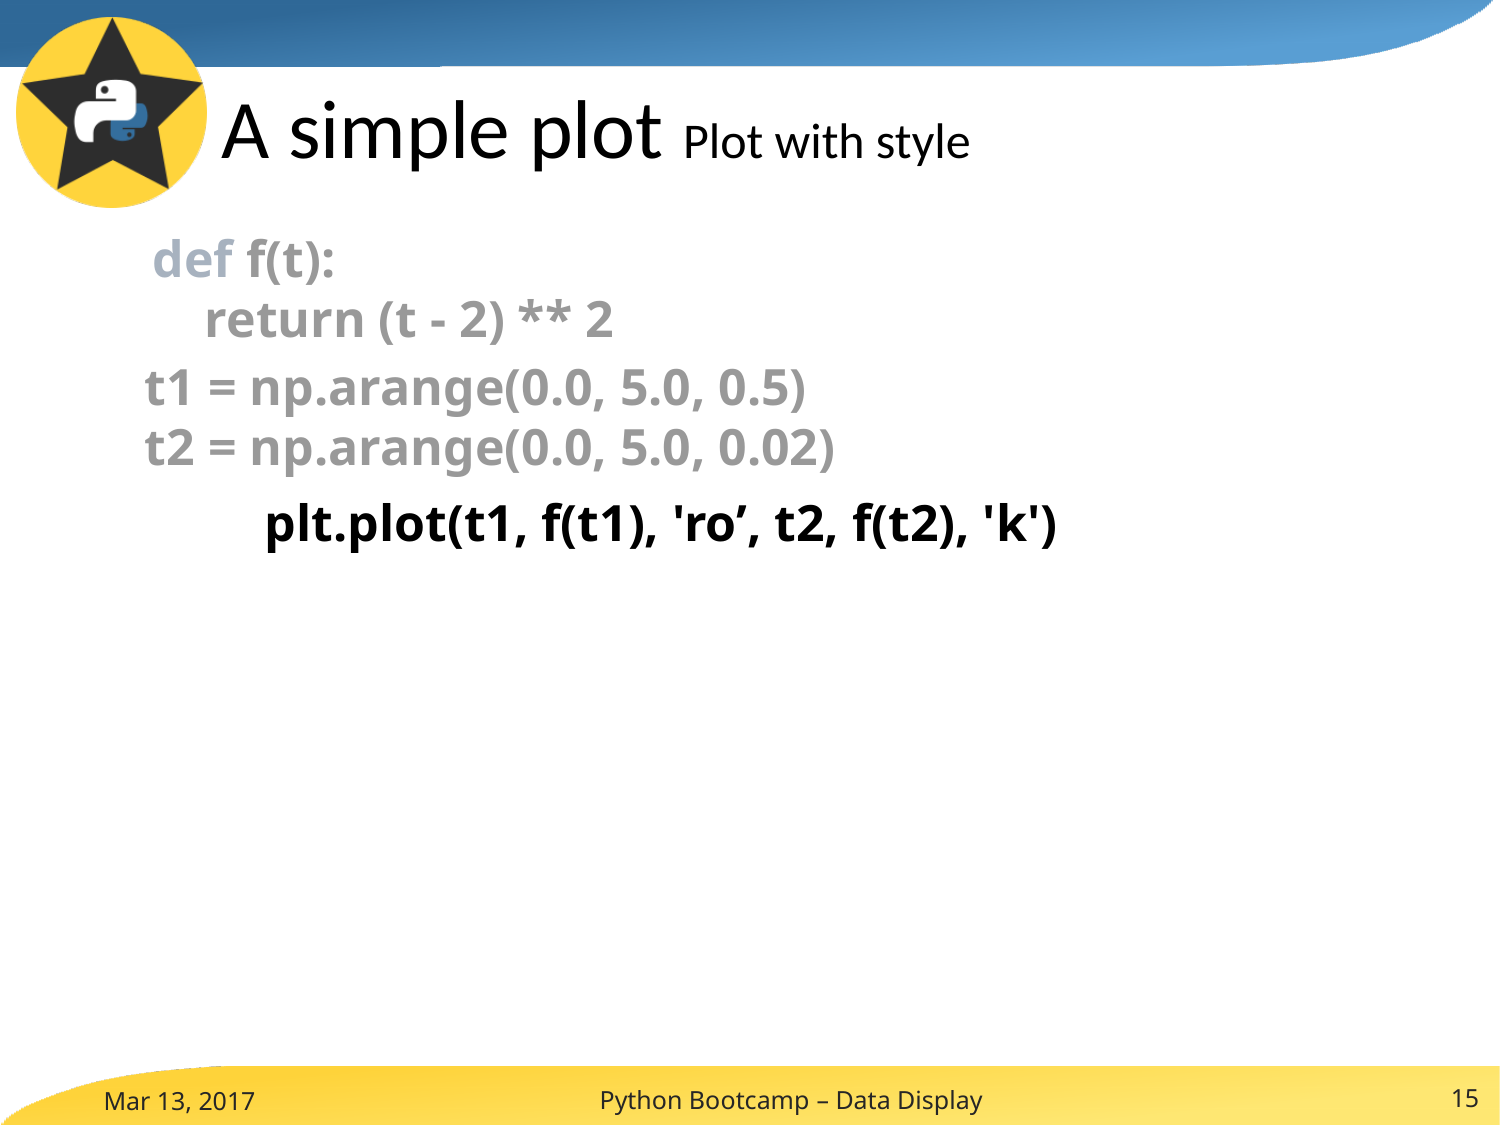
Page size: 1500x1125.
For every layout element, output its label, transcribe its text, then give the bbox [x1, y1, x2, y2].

title A simple plot Plot with style [206, 66, 1425, 185]
slide_number 15 [1144, 1069, 1495, 1125]
text_box [0, 218, 1414, 487]
picture [0, 0, 1500, 208]
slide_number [88, 1070, 206, 1125]
picture [0, 1066, 1500, 1125]
footer Python Bootcamp – Data Display [206, 1069, 1144, 1125]
text_box plt.plot(t1, f(t1), 'ro’, t2, f(t2), 'k') [249, 487, 1073, 560]
